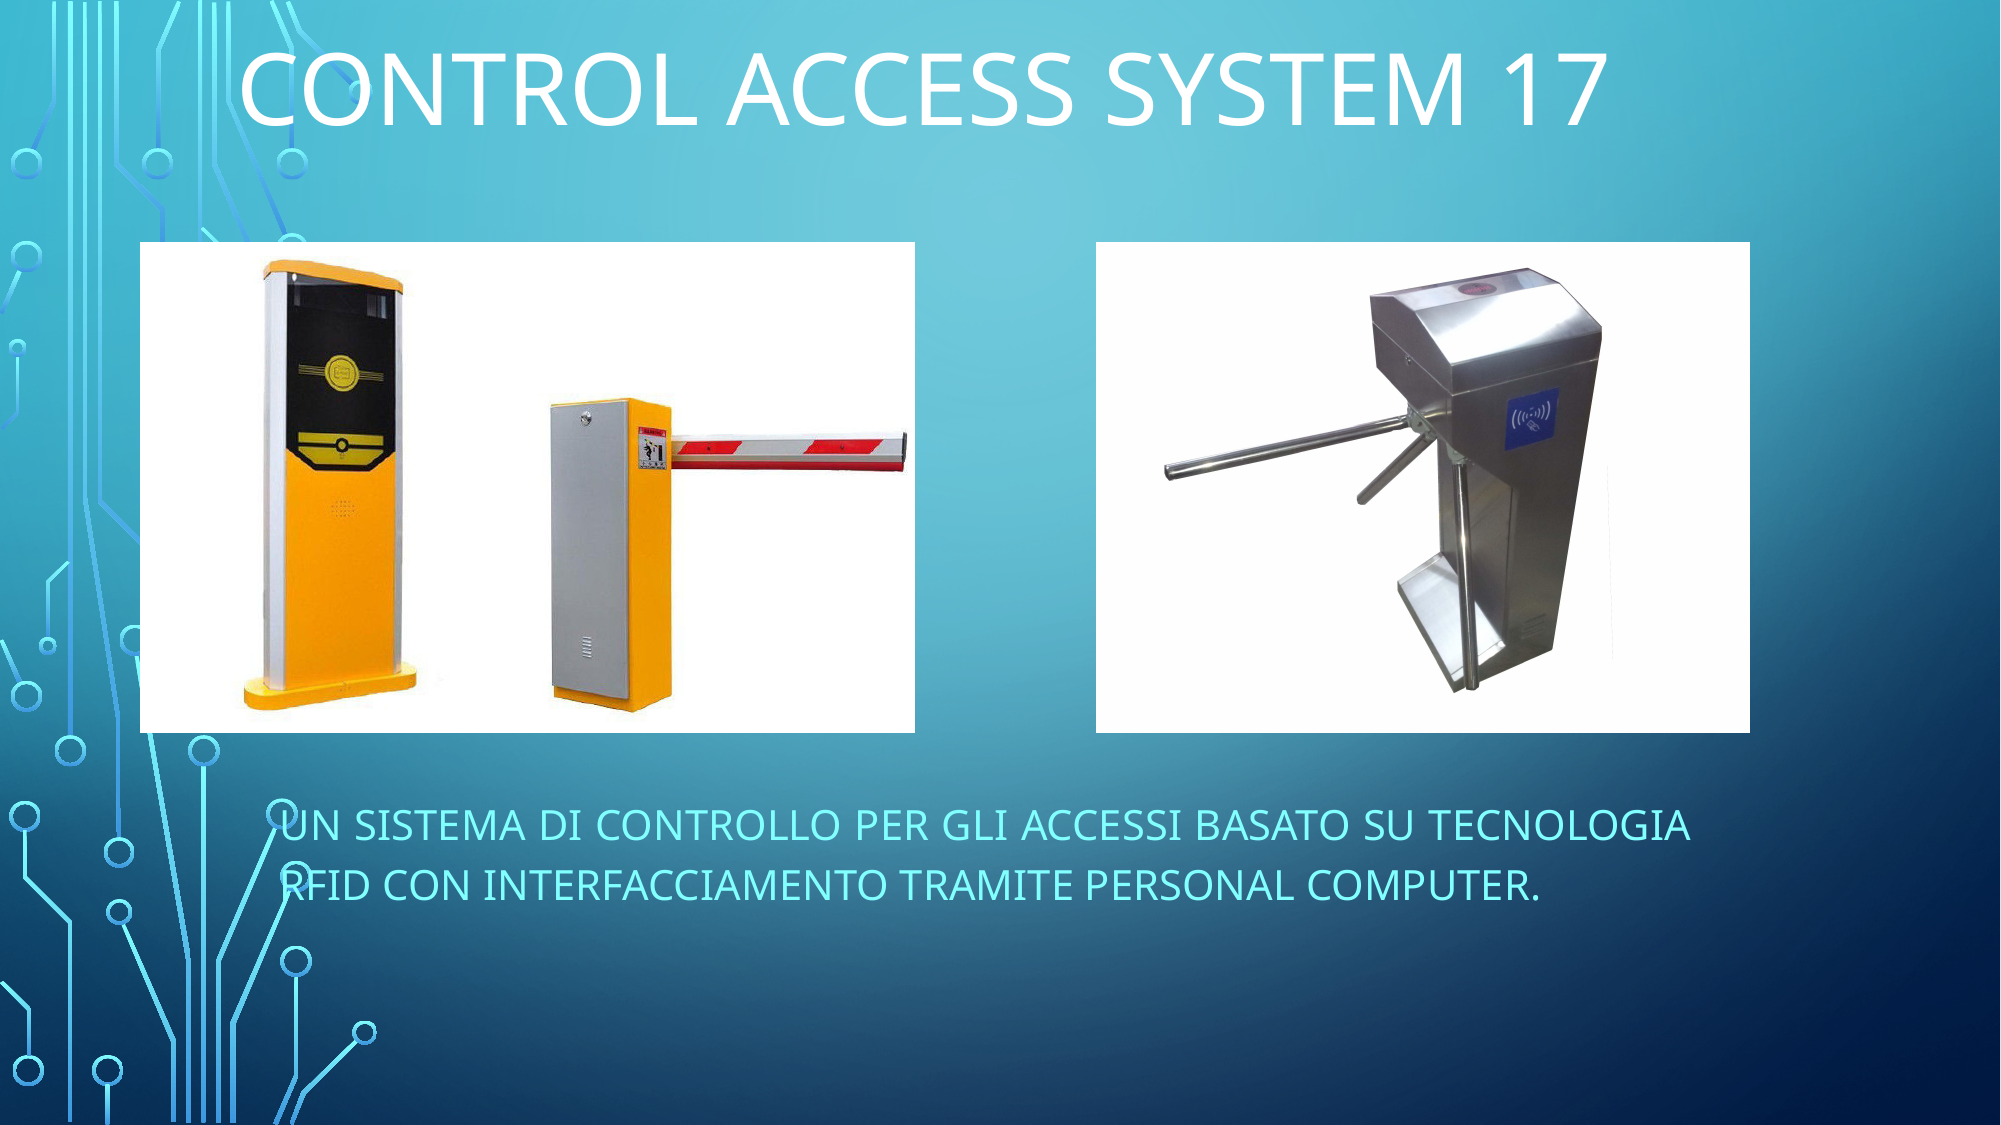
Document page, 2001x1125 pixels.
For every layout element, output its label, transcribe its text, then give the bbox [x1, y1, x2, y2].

title CONTROL ACCESS SYSTEM 17 [221, 0, 1750, 155]
subtitle UN SISTEMA DI CONTROLLO per gli ACCESSI BASATO SU TECNOLOGIA RFID CON INTERFACCIAMENTO TRAMITE PERSONAL COMPUTER. [264, 781, 1707, 1053]
picture [1096, 242, 1751, 734]
picture [140, 242, 915, 734]
